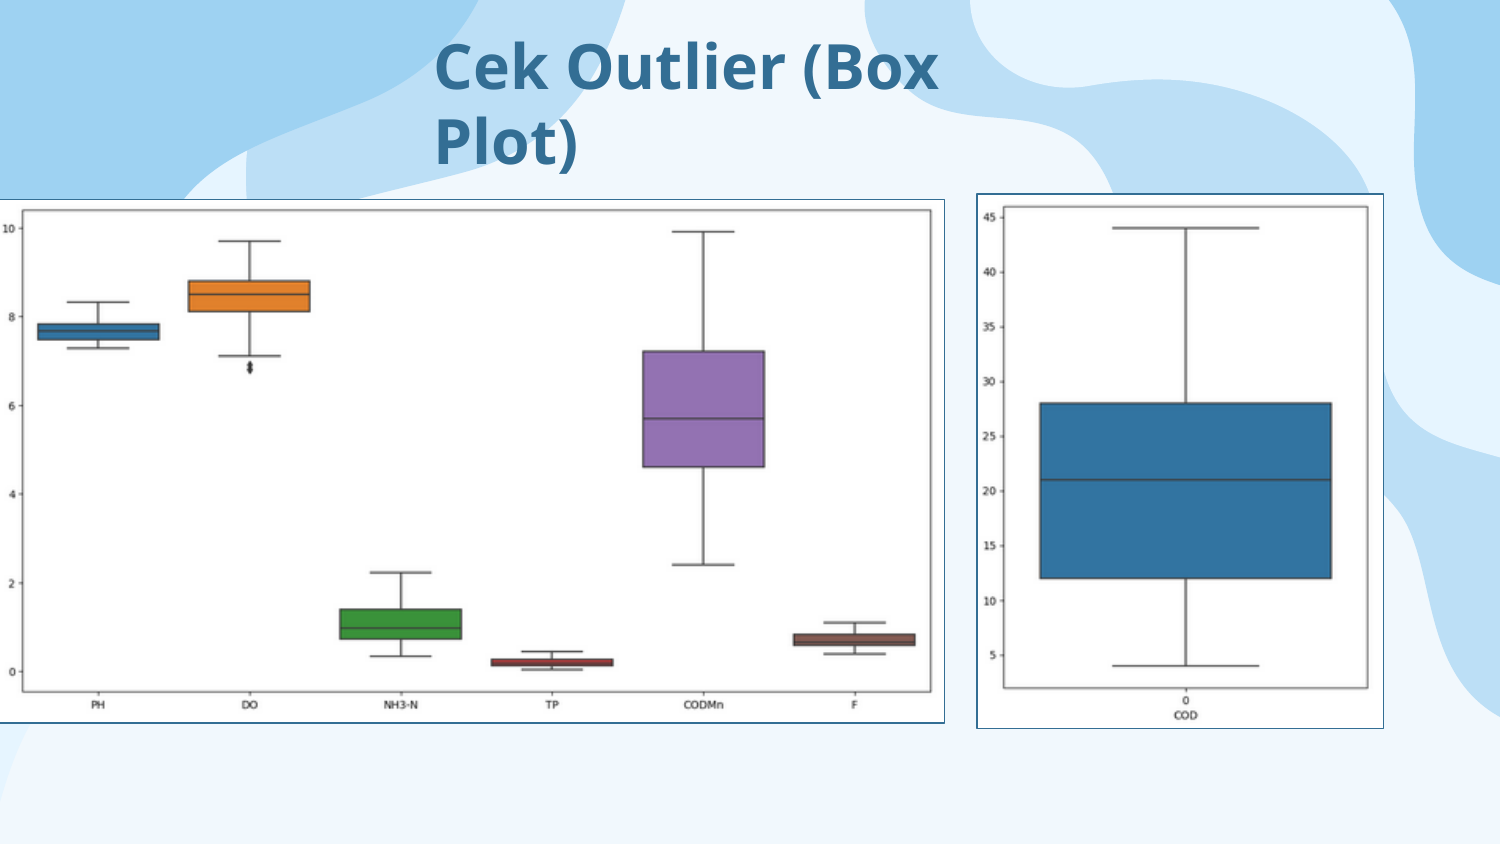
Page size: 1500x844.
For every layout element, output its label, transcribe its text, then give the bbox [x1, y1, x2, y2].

picture [977, 194, 1383, 728]
text_box Cek Outlier (Box Plot) [418, 11, 1082, 140]
picture [0, 200, 944, 723]
